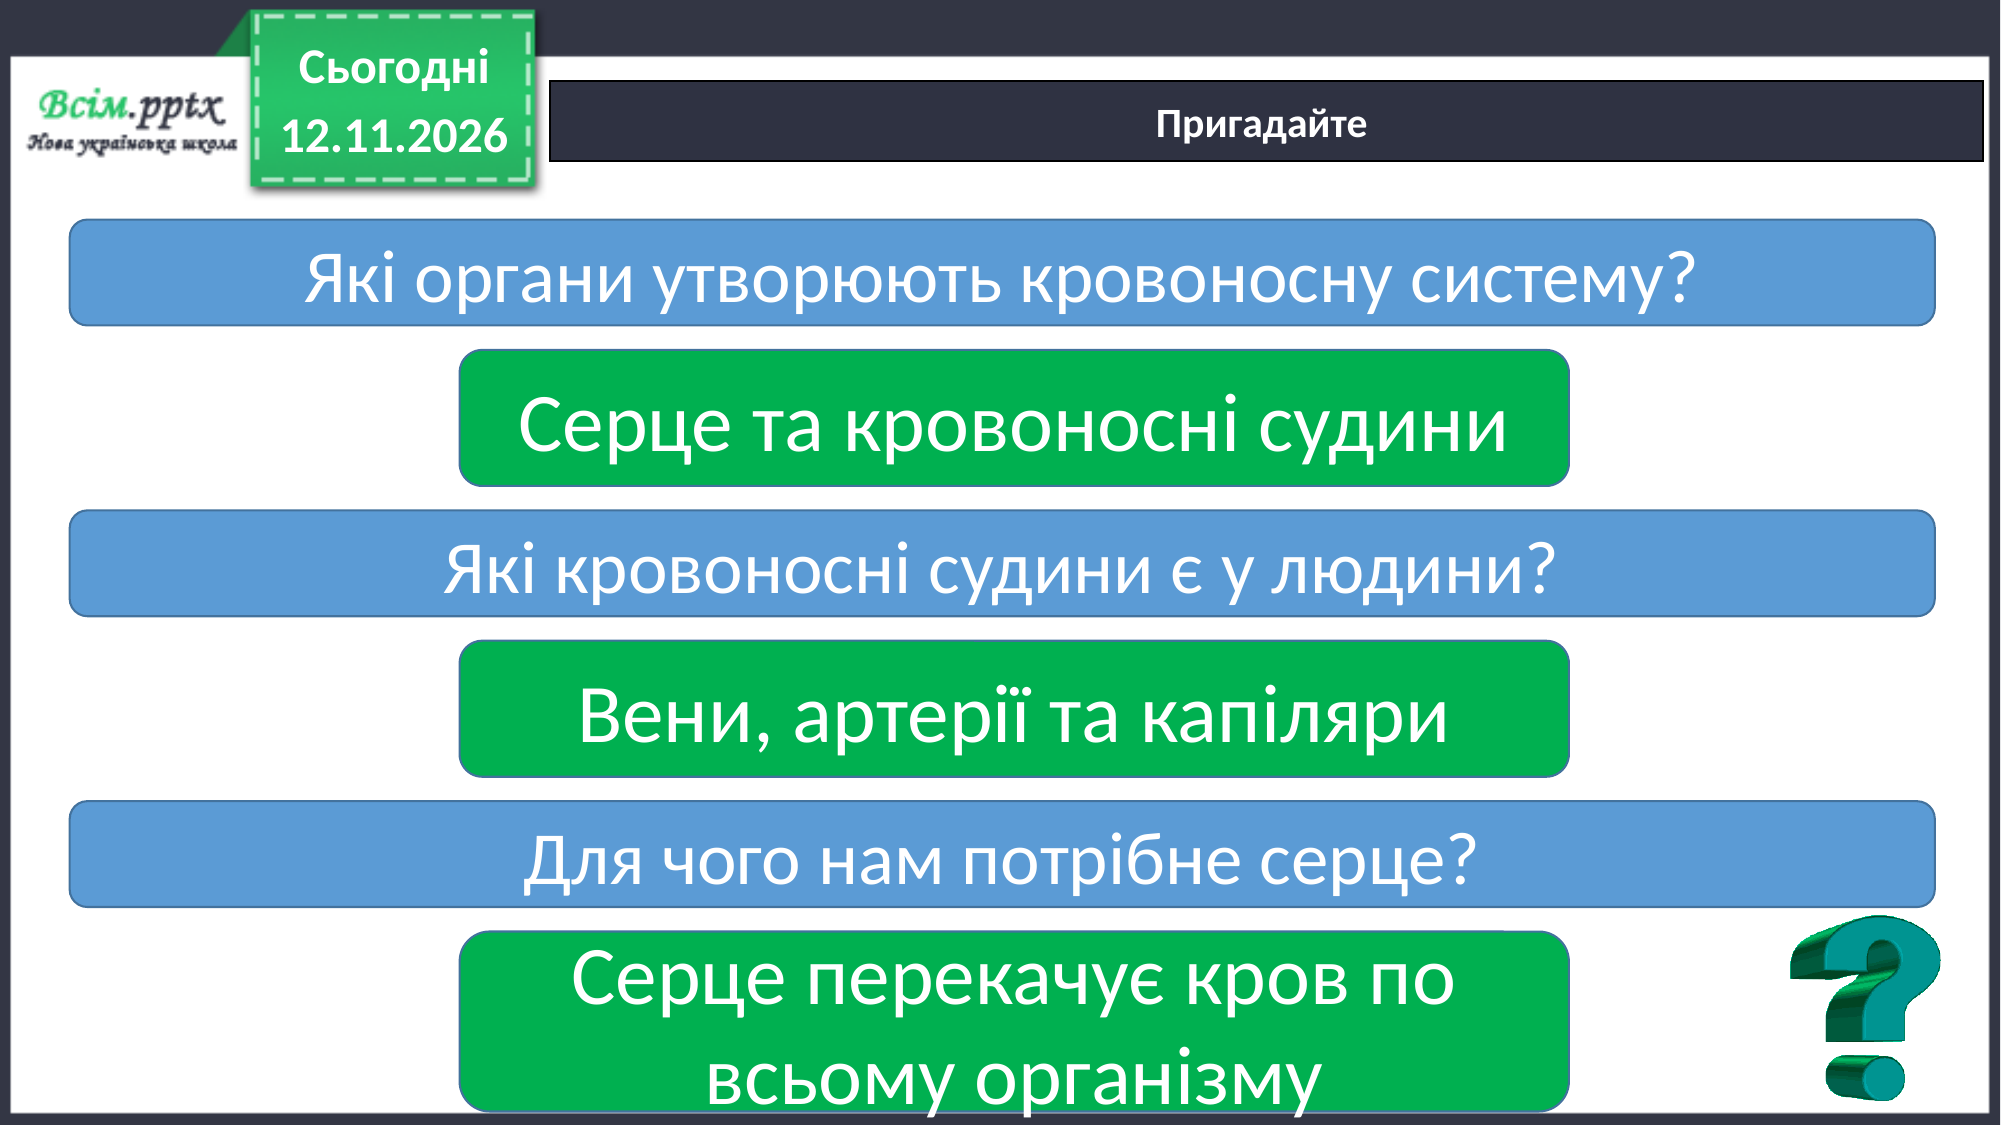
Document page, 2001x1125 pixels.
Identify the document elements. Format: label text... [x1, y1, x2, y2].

text_box Які кровоносні судини є у людини? [68, 509, 1936, 618]
text_box Сьогодні [284, 26, 535, 101]
text_box Серце перекачує кров по всьому організму [458, 930, 1570, 1113]
text_box Пригадайте [549, 80, 1984, 162]
picture [0, 0, 2001, 1125]
text_box 21.01.2022 [263, 101, 524, 164]
text_box Для чого нам потрібне серце? [68, 800, 1936, 909]
text_box Вени, артерії та капіляри [458, 639, 1570, 778]
text_box Які органи утворюють кровоносну систему? [68, 218, 1936, 327]
text_box Серце та кровоносні судини [458, 348, 1570, 487]
